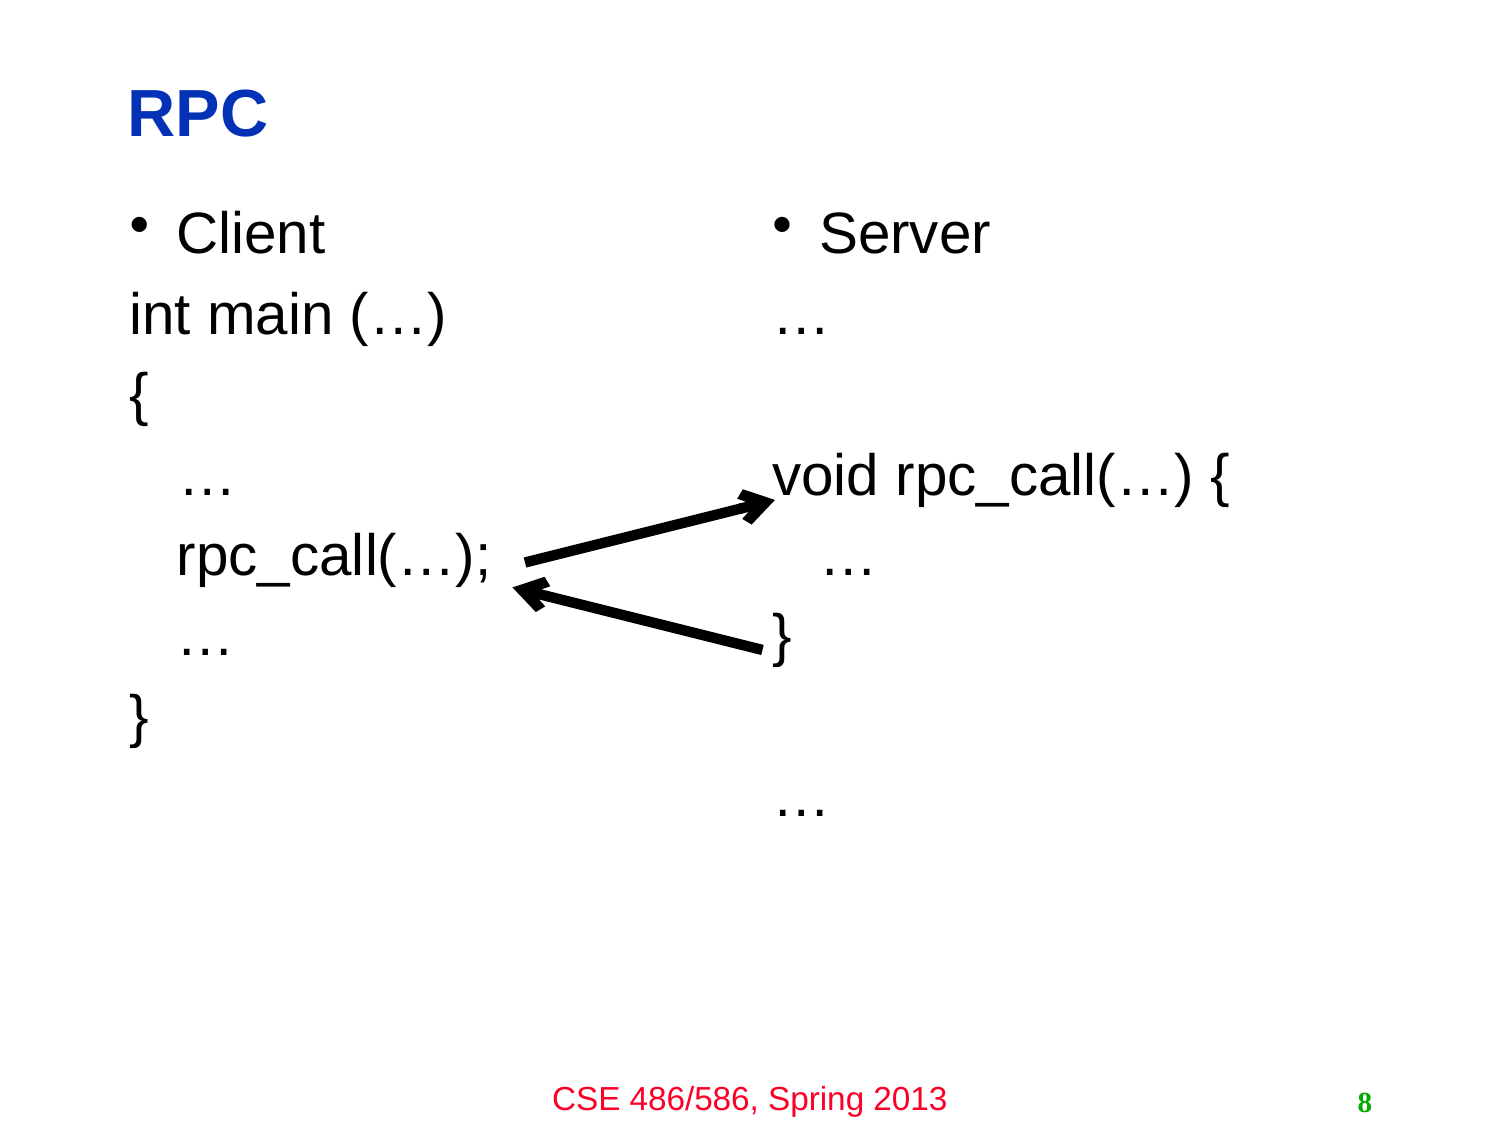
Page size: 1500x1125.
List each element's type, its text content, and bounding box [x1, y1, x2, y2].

title RPC [112, 53, 1310, 176]
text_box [524, 499, 776, 563]
list Server … void rpc_call(…) { … } … [756, 195, 1376, 1005]
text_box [512, 587, 763, 651]
list Client int main (…) { … rpc_call(…); … } [114, 195, 733, 1005]
slide_number 8 [1074, 1076, 1388, 1125]
